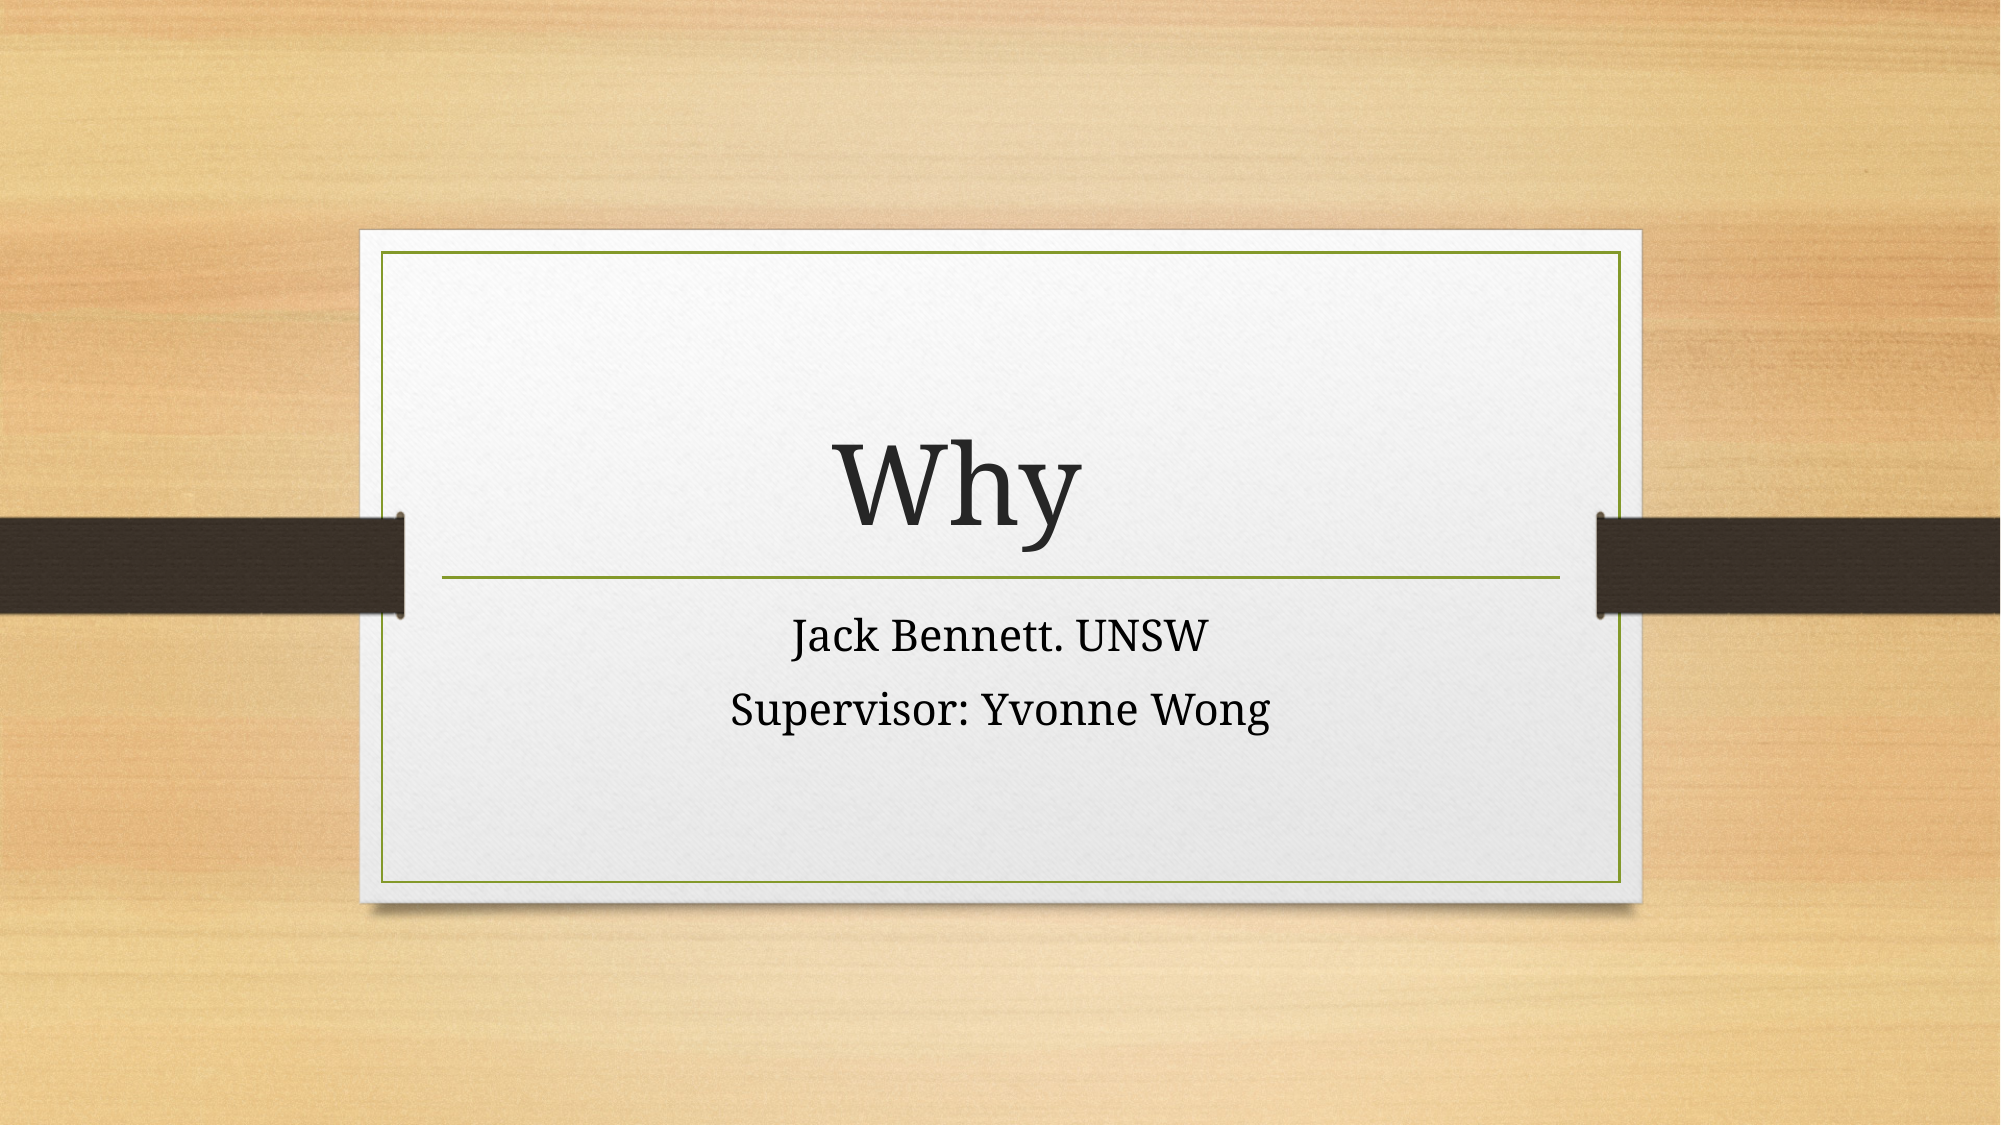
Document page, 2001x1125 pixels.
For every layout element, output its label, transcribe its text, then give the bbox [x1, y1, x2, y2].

picture [0, 0, 2001, 1125]
subtitle Jack Bennett. UNSW Supervisor: Yvonne Wong [441, 600, 1560, 817]
